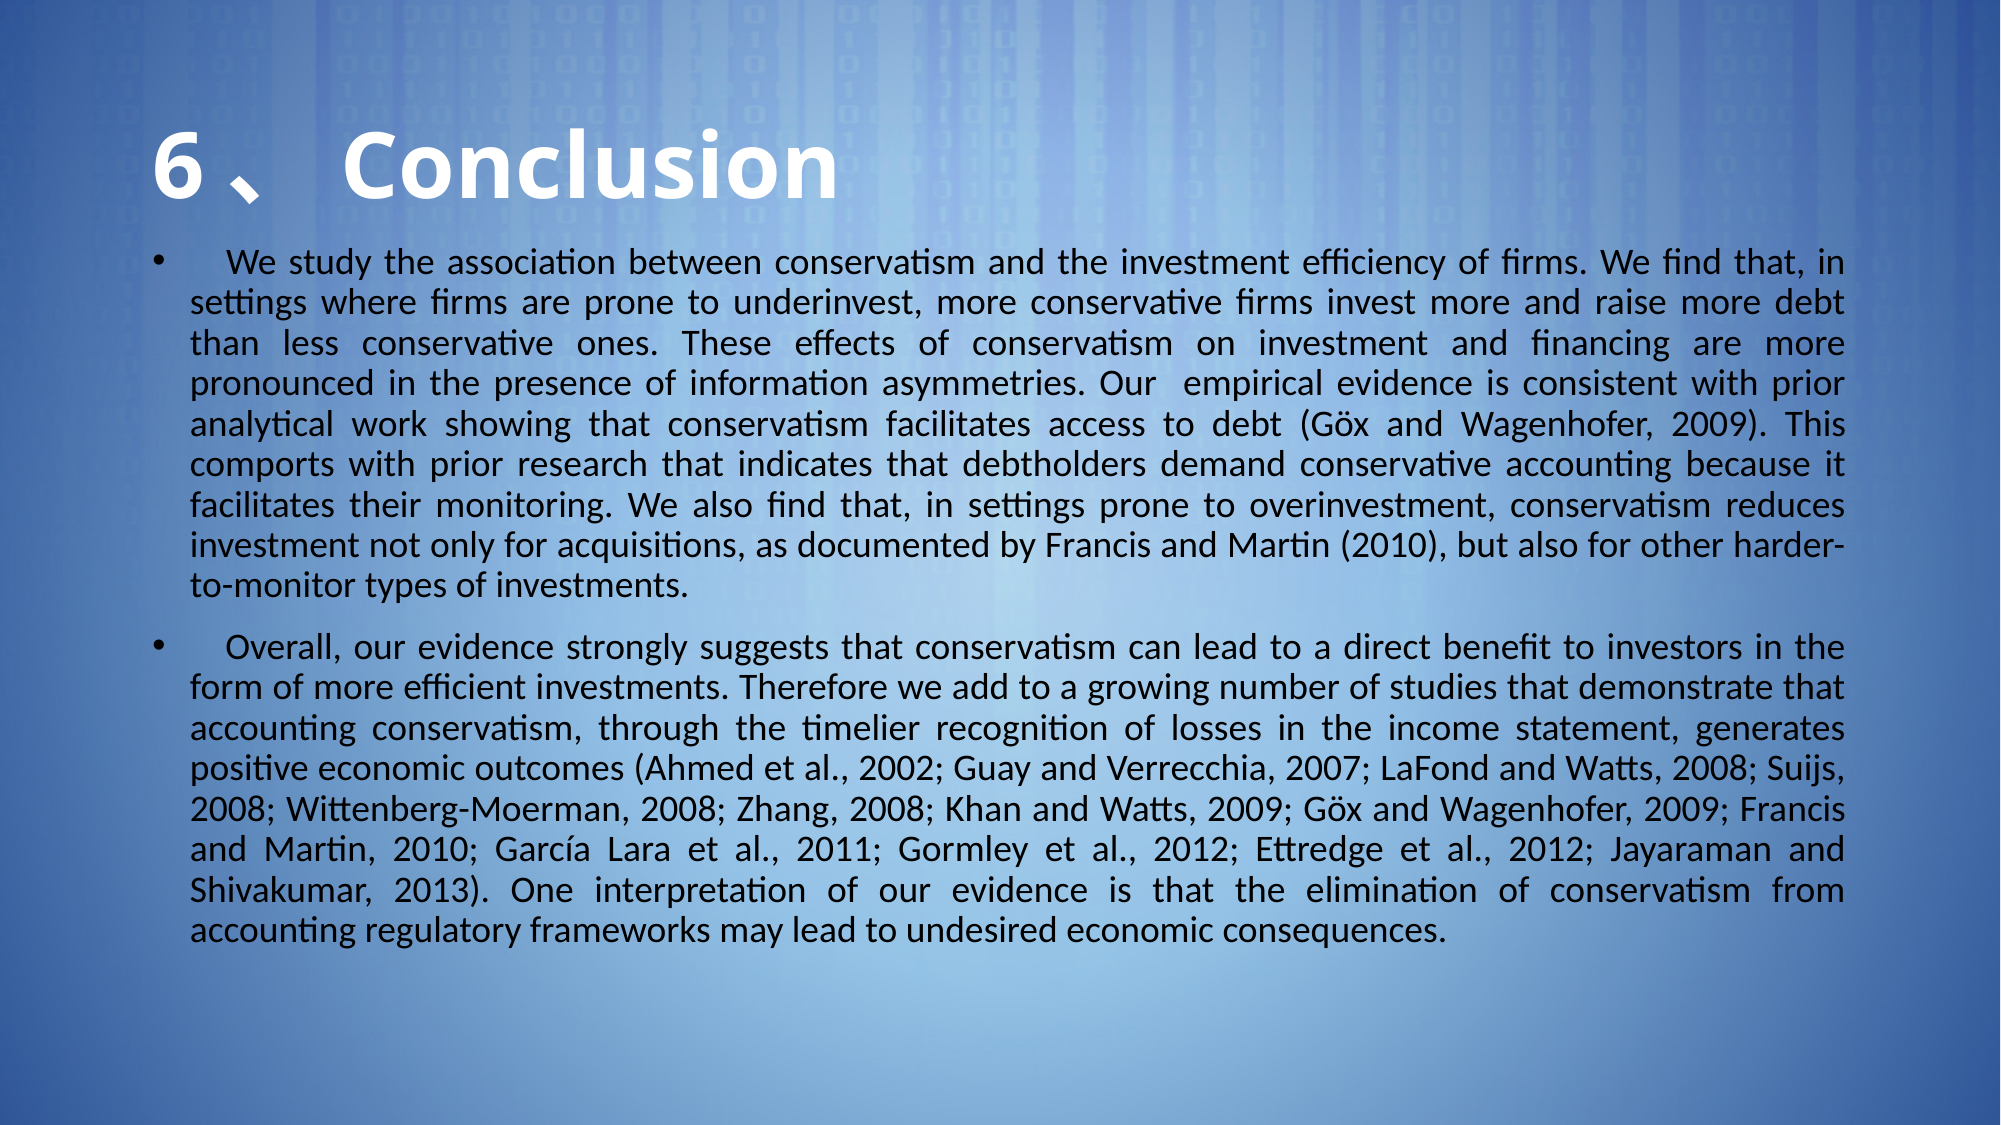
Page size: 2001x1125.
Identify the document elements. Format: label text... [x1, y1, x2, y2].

title 6、Conclusion [137, 59, 1863, 234]
list We study the association between conservatism and the investment efficiency of firms. We find that, in settings where firms are prone to underinvest, more conservative firms invest more and raise more debt than less conservative ones. These effects of conservatism on investment and financing are more pronounced in the presence of information asymmetries. Our empirical evidence is consistent with prior analytical work showing that conservatism facilitates access to debt (Göx and Wagenhofer, 2009). This comports with prior research that indicates that debtholders demand conservative accounting because it facilitates their monitoring. We also find that, in settings prone to overinvestment, conservatism reduces investment not only for acquisitions, as documented by Francis and Martin (2010), but also for other harder-to-monitor types of investments. Overall, our evidence strongly suggests that conservatism can lead to a direct benefit to investors in the form of more efficient investments. Therefore we add to a growing number of studies that demonstrate that accounting conservatism, through the timelier recognition of losses in the income statement, generates positive economic outcomes (Ahmed et al., 2002; Guay and Verrecchia, 2007; LaFond and Watts, 2008; Suijs, 2008; Wittenberg-Moerman, 2008; Zhang, 2008; Khan and Watts, 2009; Göx and Wagenhofer, 2009; Francis and Martin, 2010; García Lara et al., 2011; Gormley et al., 2012; Ettredge et al., 2012; Jayaraman and Shivakumar, 2013). One interpretation of our evidence is that the elimination of conservatism from accounting regulatory frameworks may lead to undesired economic consequences. [137, 234, 1863, 1014]
picture [0, 0, 2001, 1125]
